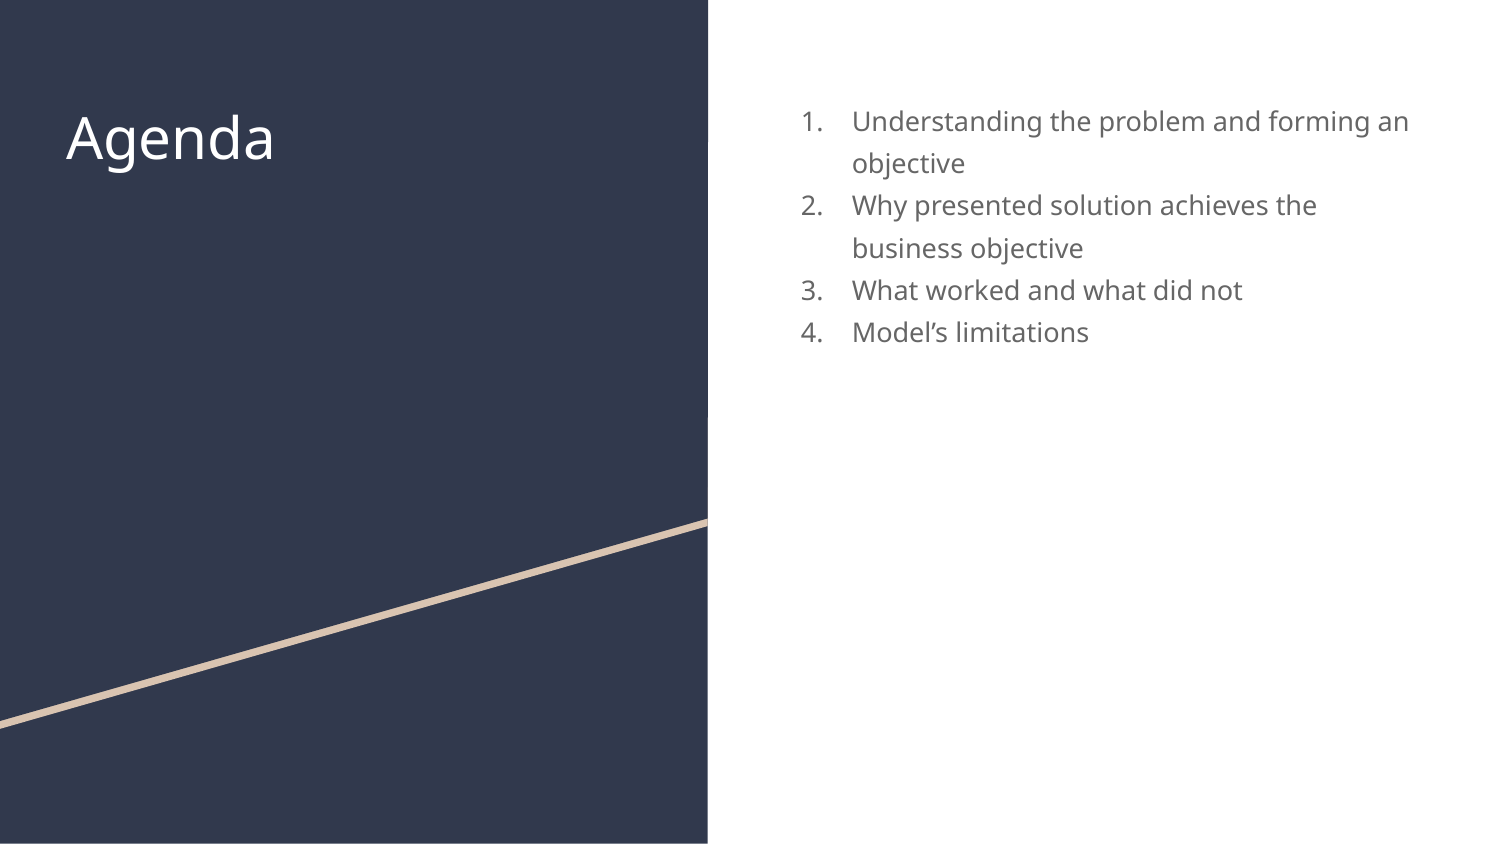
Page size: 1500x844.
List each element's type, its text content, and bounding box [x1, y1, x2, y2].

title Agenda [51, 82, 660, 494]
list Understanding the problem and forming an objective Why presented solution achieves the business objective What worked and what did not Model’s limitations [761, 82, 1446, 755]
